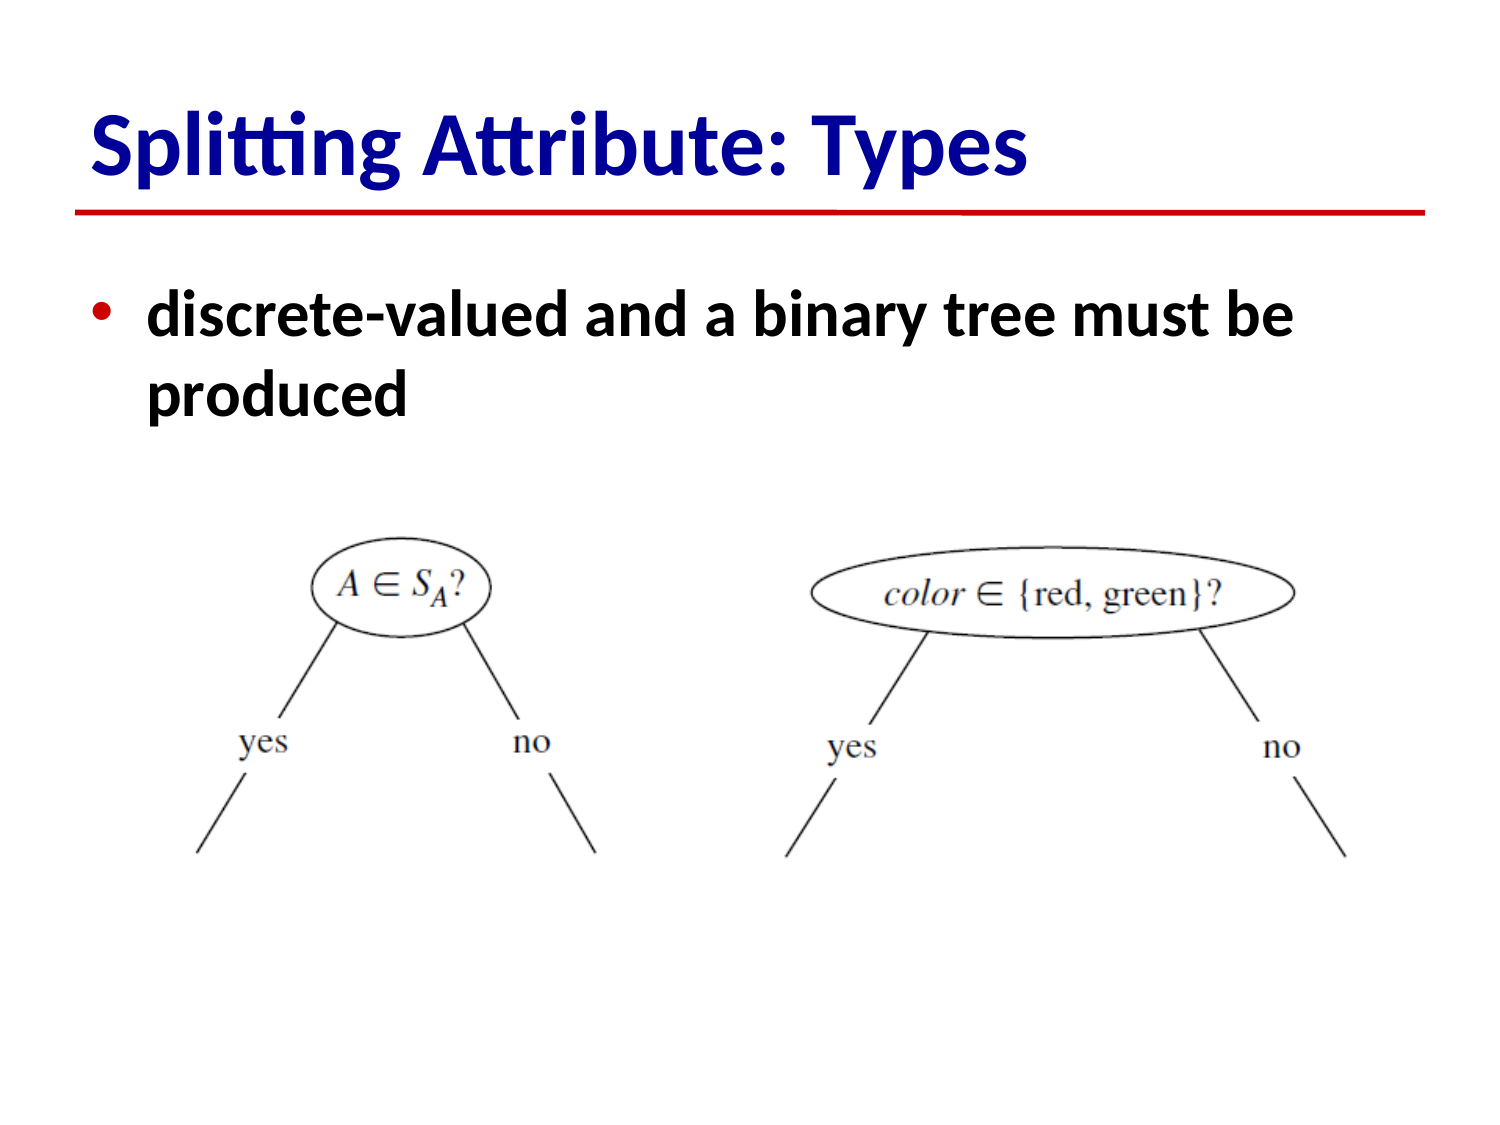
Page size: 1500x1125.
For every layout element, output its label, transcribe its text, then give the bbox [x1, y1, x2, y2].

picture [774, 524, 1362, 871]
list discrete-valued and a binary tree must be produced [75, 262, 1425, 1005]
picture [162, 524, 615, 862]
title Splitting Attribute: Types [75, 45, 1425, 233]
